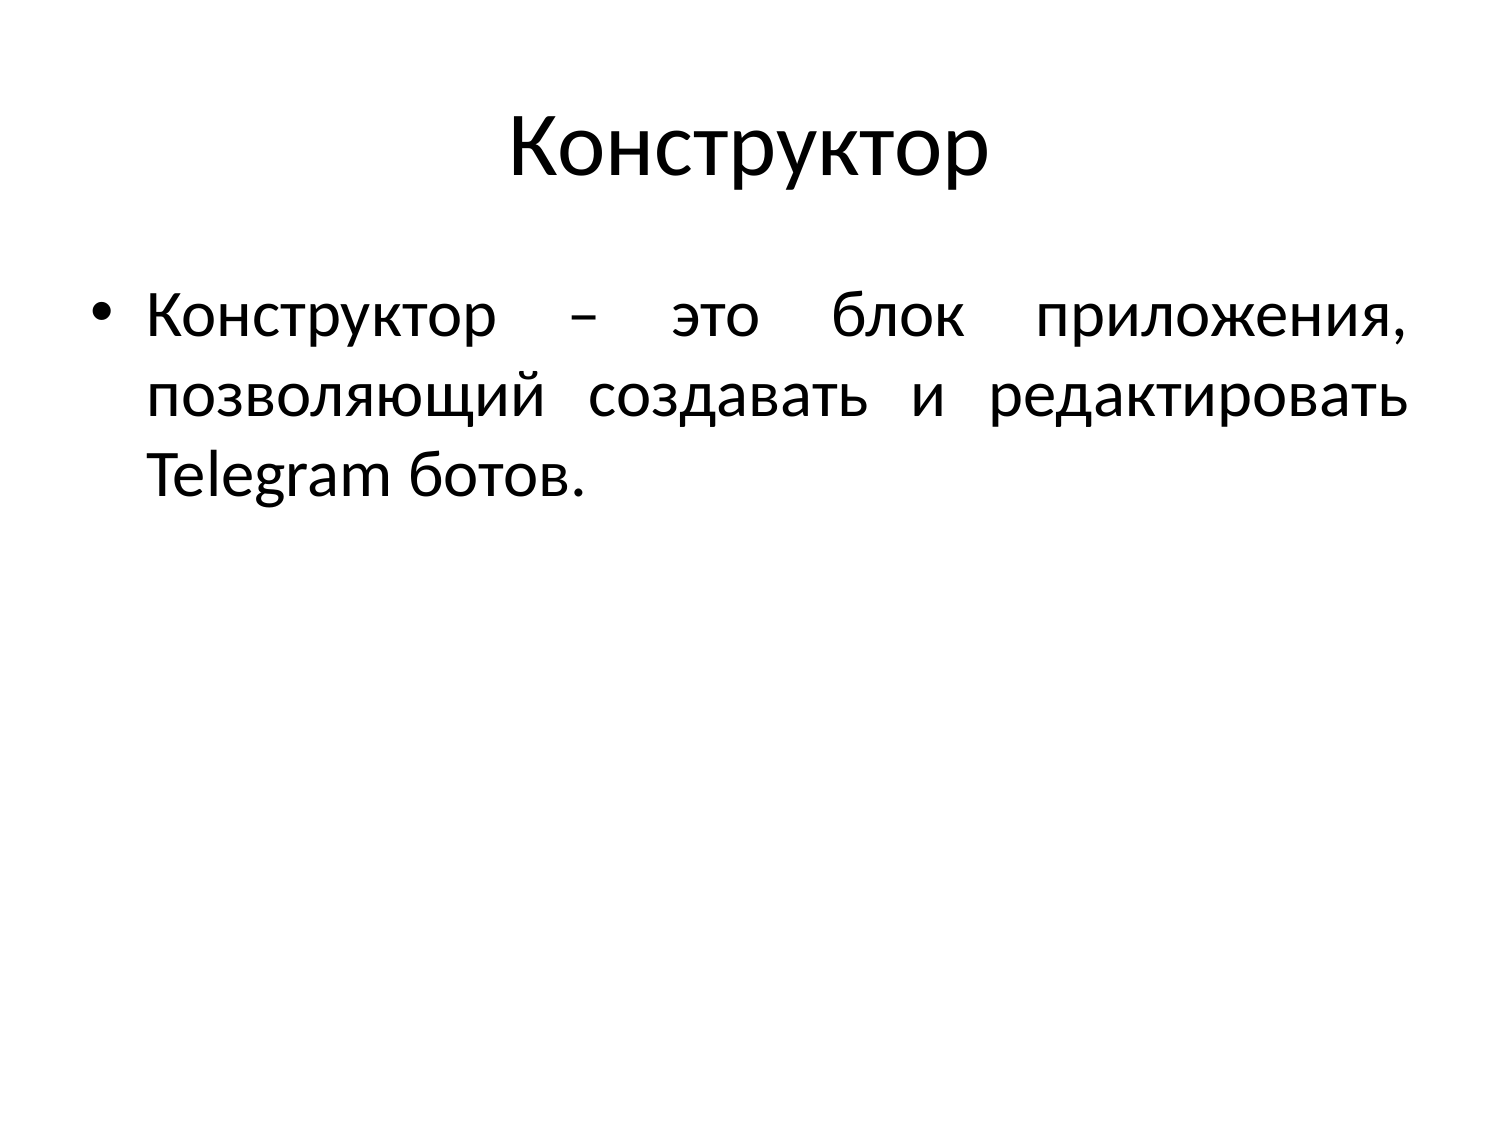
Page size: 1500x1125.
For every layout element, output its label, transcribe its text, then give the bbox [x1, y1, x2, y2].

list Конструктор – это блок приложения, позволяющий создавать и редактировать Telegram ботов. [75, 262, 1425, 1005]
title Конструктор [75, 45, 1425, 233]
